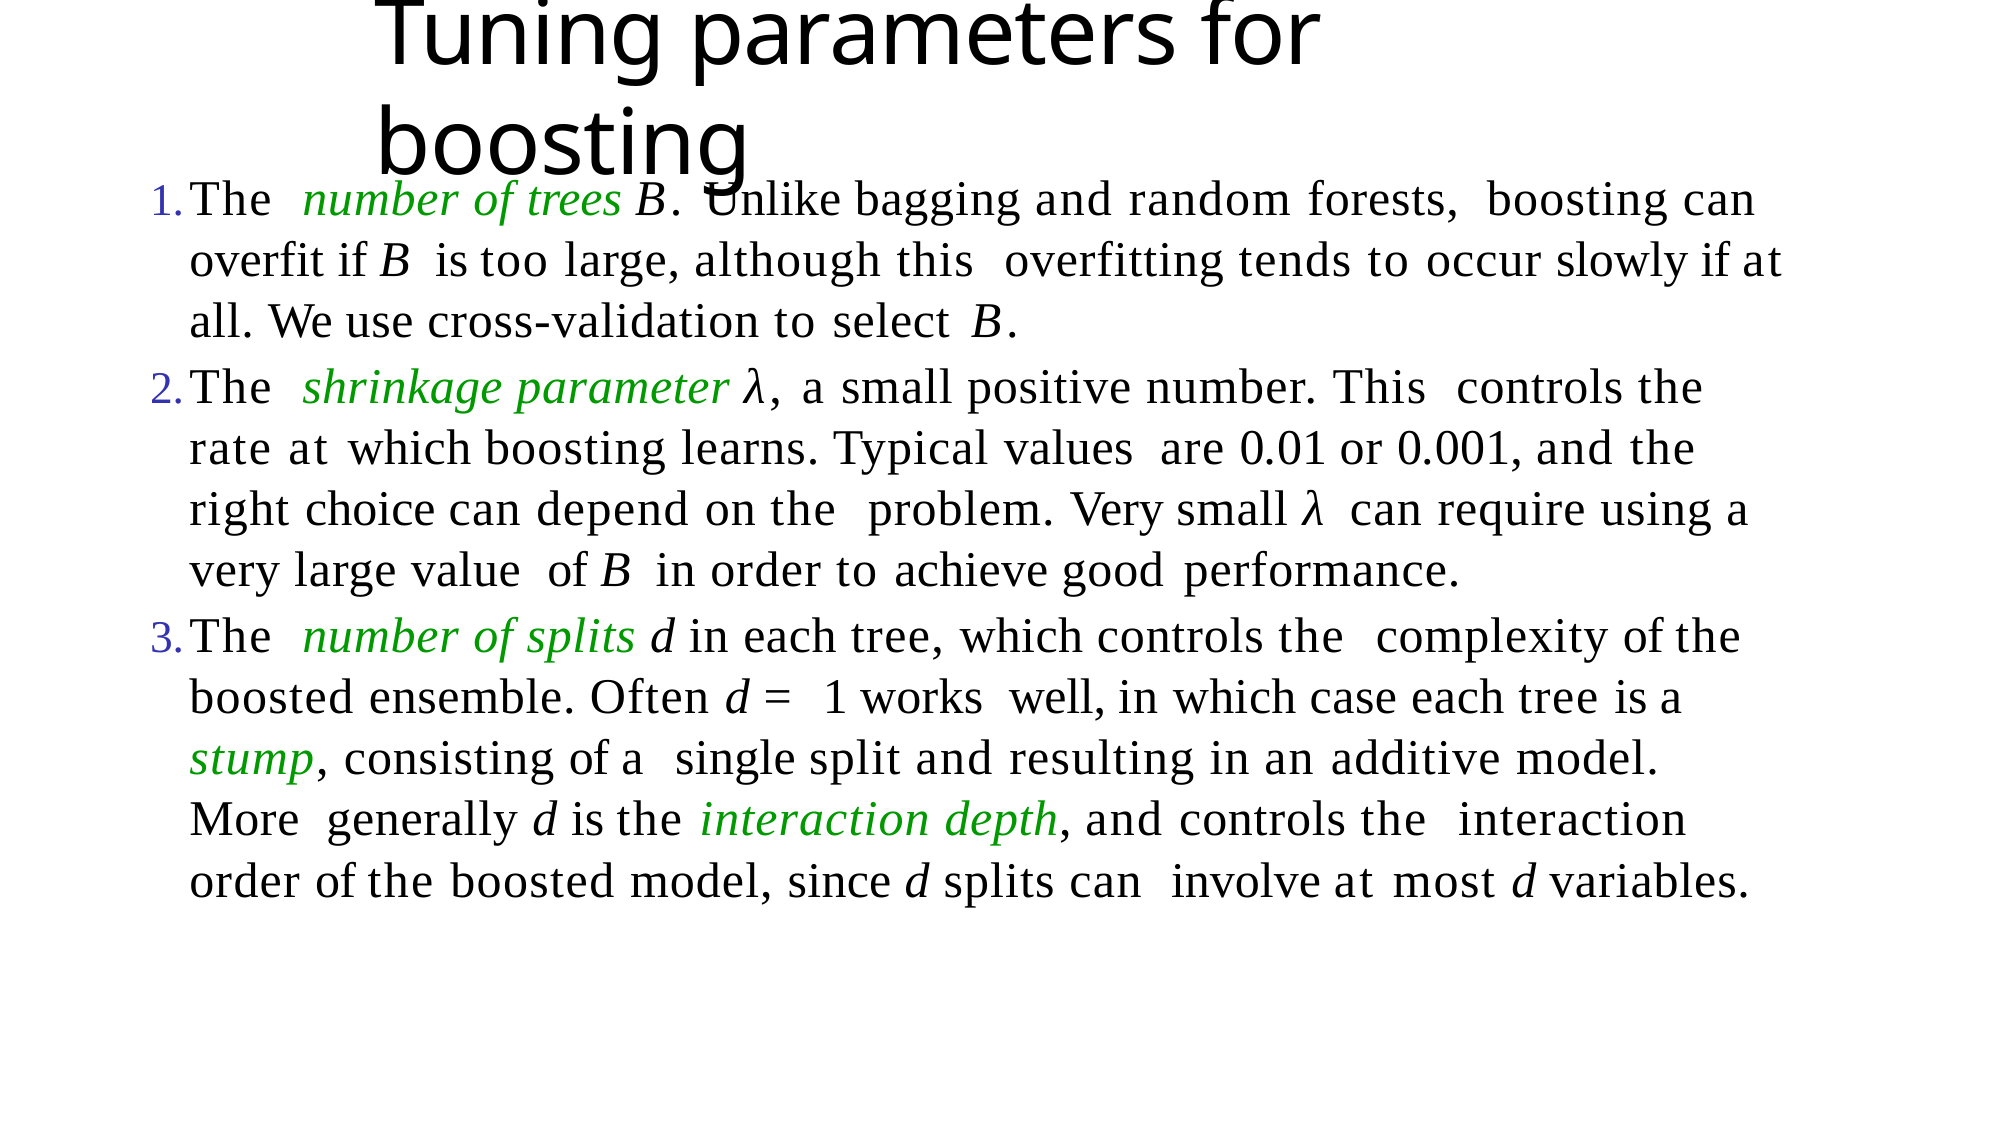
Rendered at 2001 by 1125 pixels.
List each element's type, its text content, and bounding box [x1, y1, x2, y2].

title Tuning parameters for boosting [370, 0, 1593, 162]
text_box The number of trees B. Unlike bagging and random forests, boosting can overfit if B is too large, although this overfitting tends to occur slowly if at all. We use cross-validation to select B. The shrinkage parameter λ, a small positive number. This controls the rate at which boosting learns. Typical values are 0.01 or 0.001, and the right choice can depend on the problem. Very small λ can require using a very large value of B in order to achieve good performance. The number of splits d in each tree, which controls the complexity of the boosted ensemble. Often d = 1 works well, in which case each tree is a stump, consisting of a single split and resulting in an additive model. More generally d is the interaction depth, and controls the interaction order of the boosted model, since d splits can involve at most d variables. [150, 162, 1811, 908]
